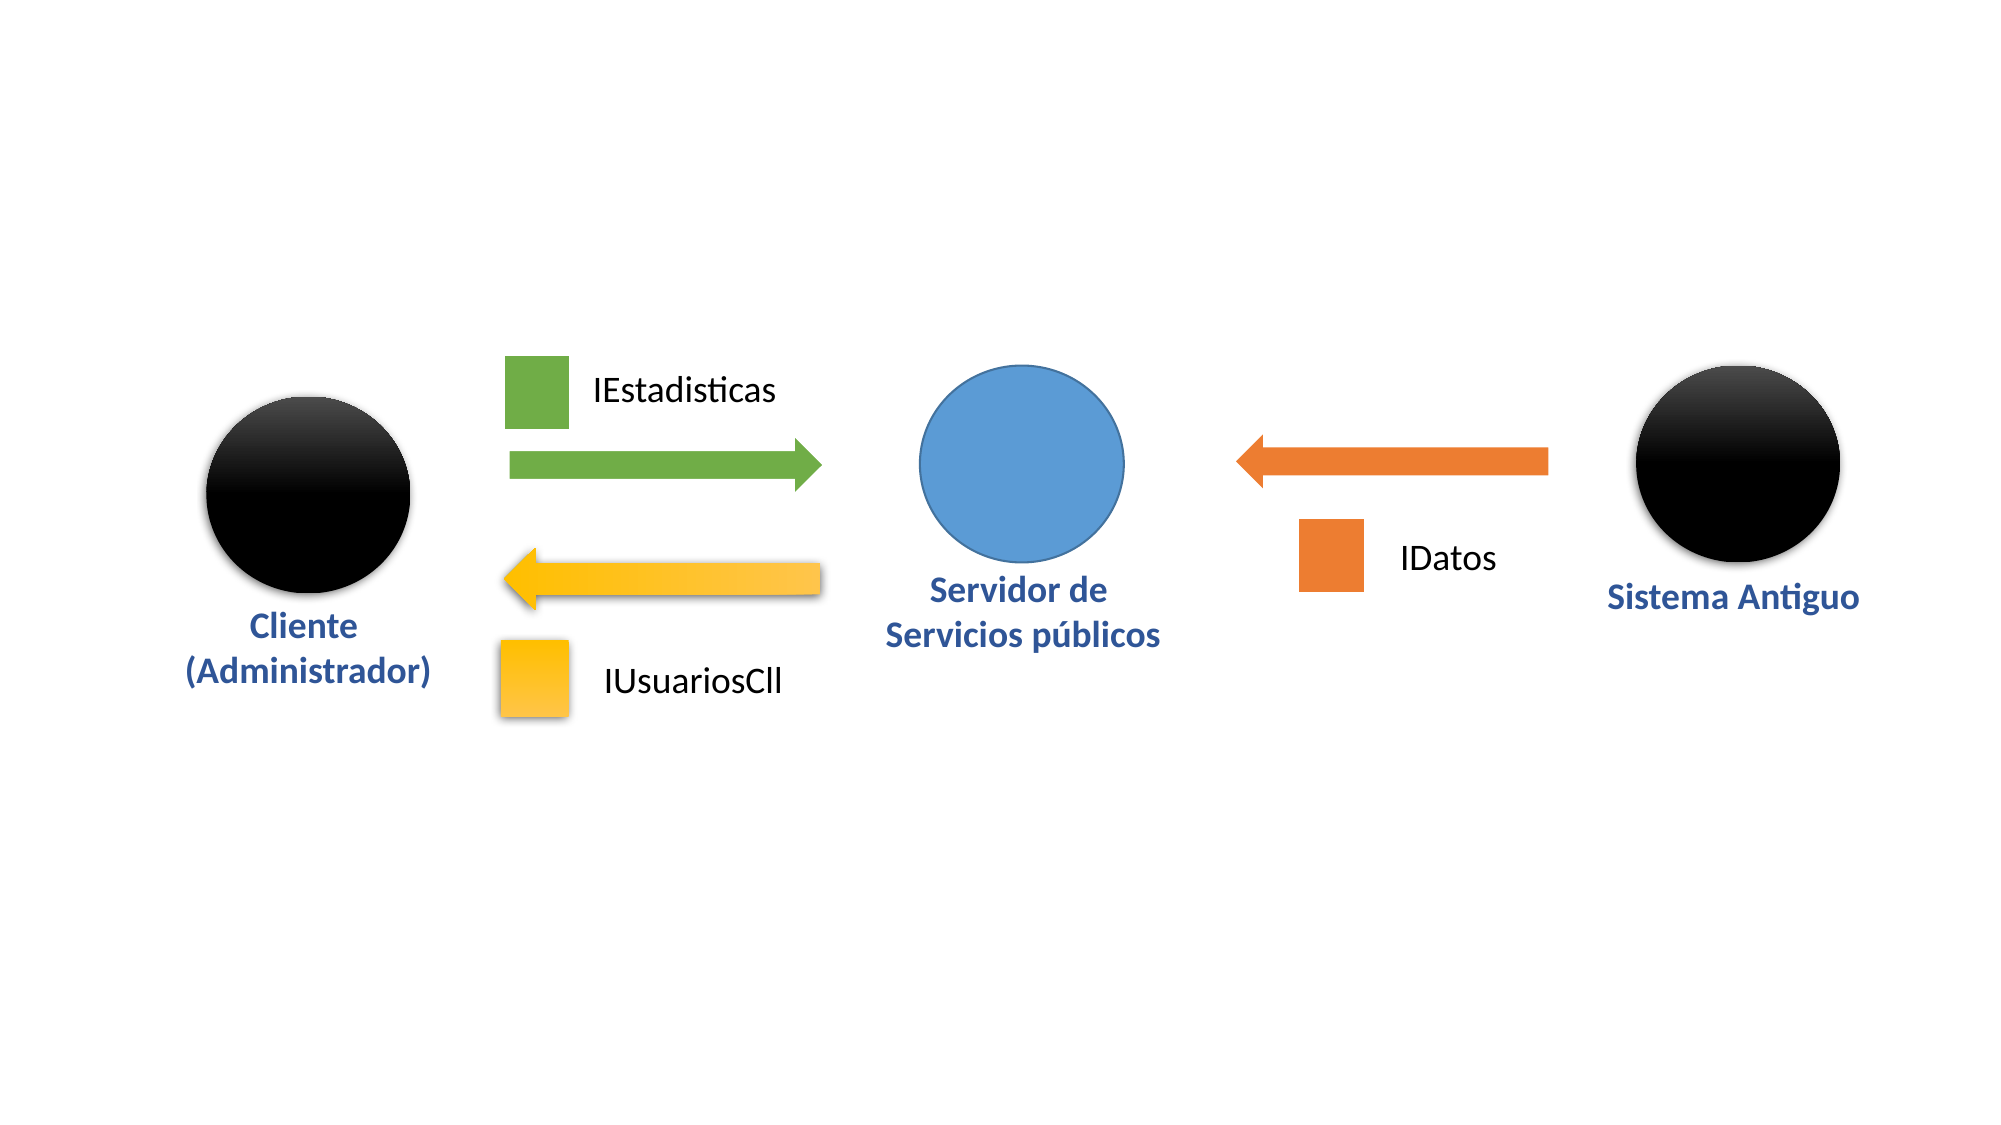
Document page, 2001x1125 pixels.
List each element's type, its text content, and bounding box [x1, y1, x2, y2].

text_box [1231, 426, 1552, 497]
text_box IUsuariosCll [588, 648, 798, 708]
text_box [1296, 516, 1367, 595]
text_box Servidor de Servicios públicos [870, 557, 1176, 663]
text_box [1636, 365, 1841, 563]
text_box [206, 396, 411, 593]
text_box [918, 364, 1125, 557]
text_box IEstadisticas [578, 357, 792, 418]
text_box Sistema Antiguo [1592, 564, 1884, 625]
text_box Cliente (Administrador) [169, 593, 447, 699]
text_box IDatos [1385, 525, 1512, 585]
text_box [504, 547, 821, 610]
text_box [502, 353, 572, 432]
text_box [500, 640, 569, 717]
text_box [506, 430, 827, 500]
